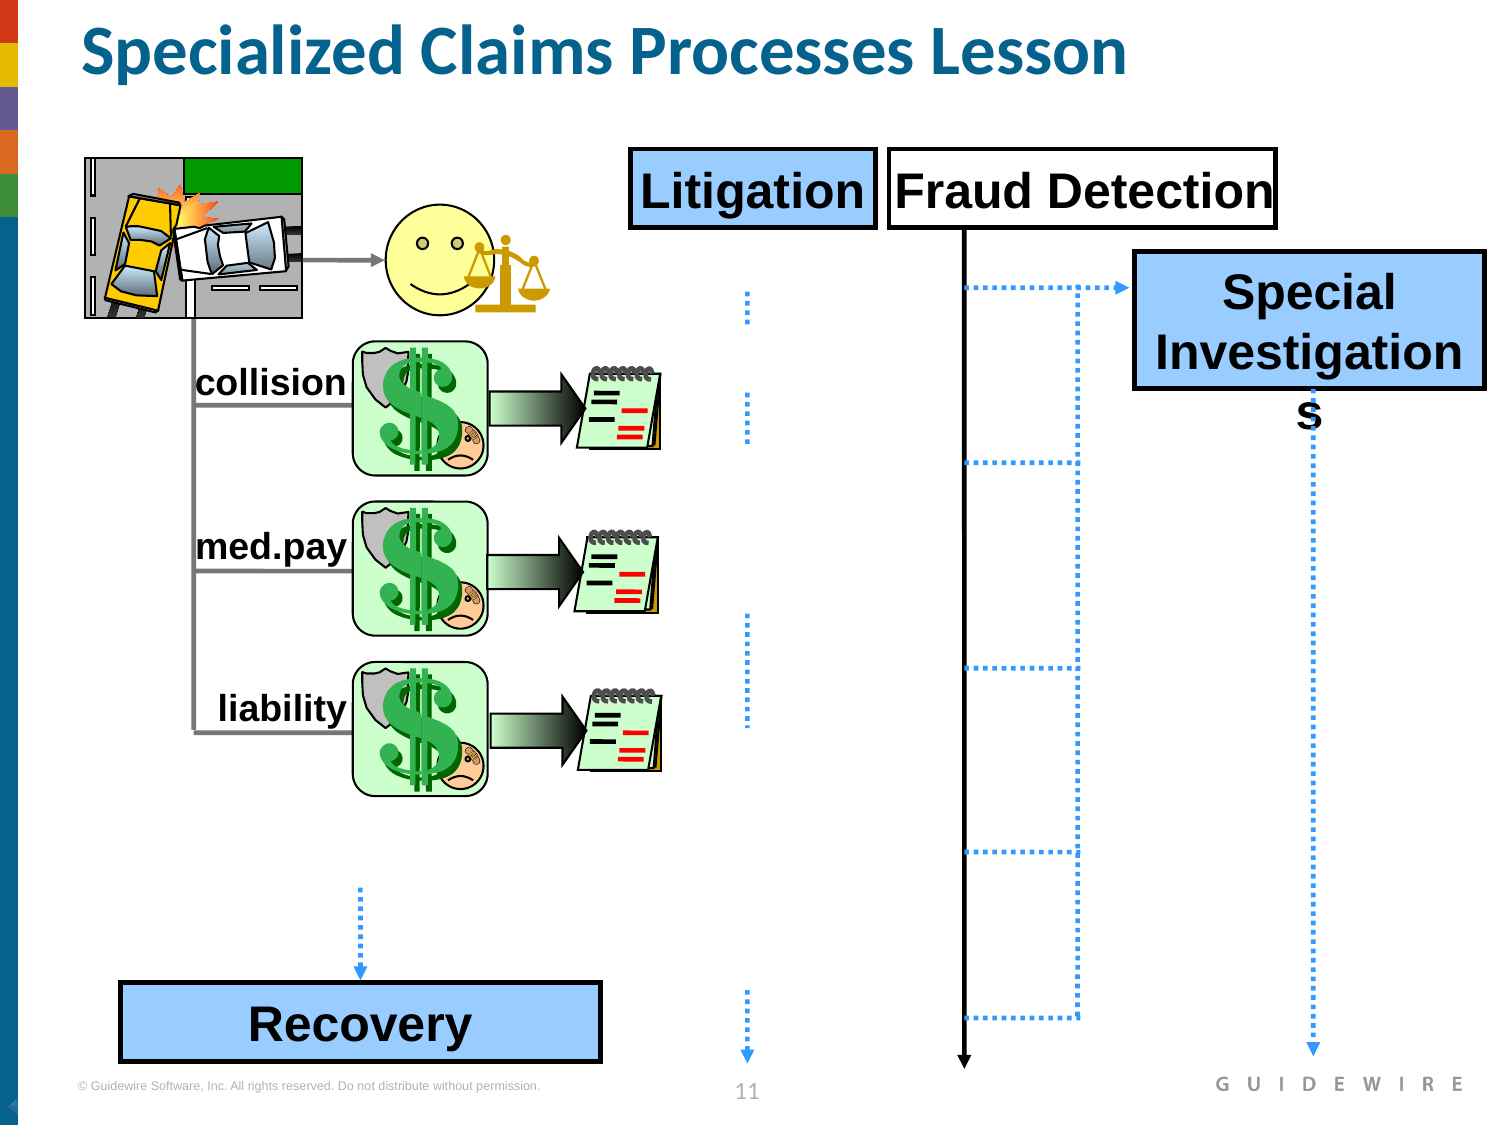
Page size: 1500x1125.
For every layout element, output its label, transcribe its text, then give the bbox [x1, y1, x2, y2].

text_box Recovery [106, 991, 614, 1052]
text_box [352, 341, 488, 476]
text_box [84, 157, 303, 319]
picture [10, 1101, 18, 1111]
picture [1215, 1073, 1480, 1096]
text_box Fraud Detection [894, 158, 1295, 219]
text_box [576, 367, 661, 450]
text_box [120, 1052, 601, 1062]
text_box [577, 690, 662, 772]
text_box [1307, 1041, 1320, 1057]
text_box [493, 537, 569, 607]
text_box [574, 531, 659, 613]
text_box [493, 696, 572, 765]
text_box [385, 204, 551, 316]
text_box [493, 374, 571, 443]
picture [0, 0, 18, 216]
text_box Special Investigations [1141, 260, 1478, 441]
text_box [308, 253, 380, 267]
text_box [1116, 281, 1130, 294]
text_box liability [181, 683, 347, 729]
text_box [352, 501, 488, 636]
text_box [352, 661, 488, 797]
title Specialized Claims Processes Lesson [81, 19, 1446, 142]
text_box [120, 982, 601, 991]
text_box [958, 1018, 971, 1069]
text_box [889, 148, 1276, 228]
text_box [1134, 251, 1485, 389]
text_box [741, 1050, 754, 1064]
text_box med.pay [181, 521, 347, 567]
text_box collision [181, 358, 347, 404]
text_box Litigation [639, 158, 866, 219]
text_box [630, 148, 876, 228]
text_box [354, 967, 367, 981]
